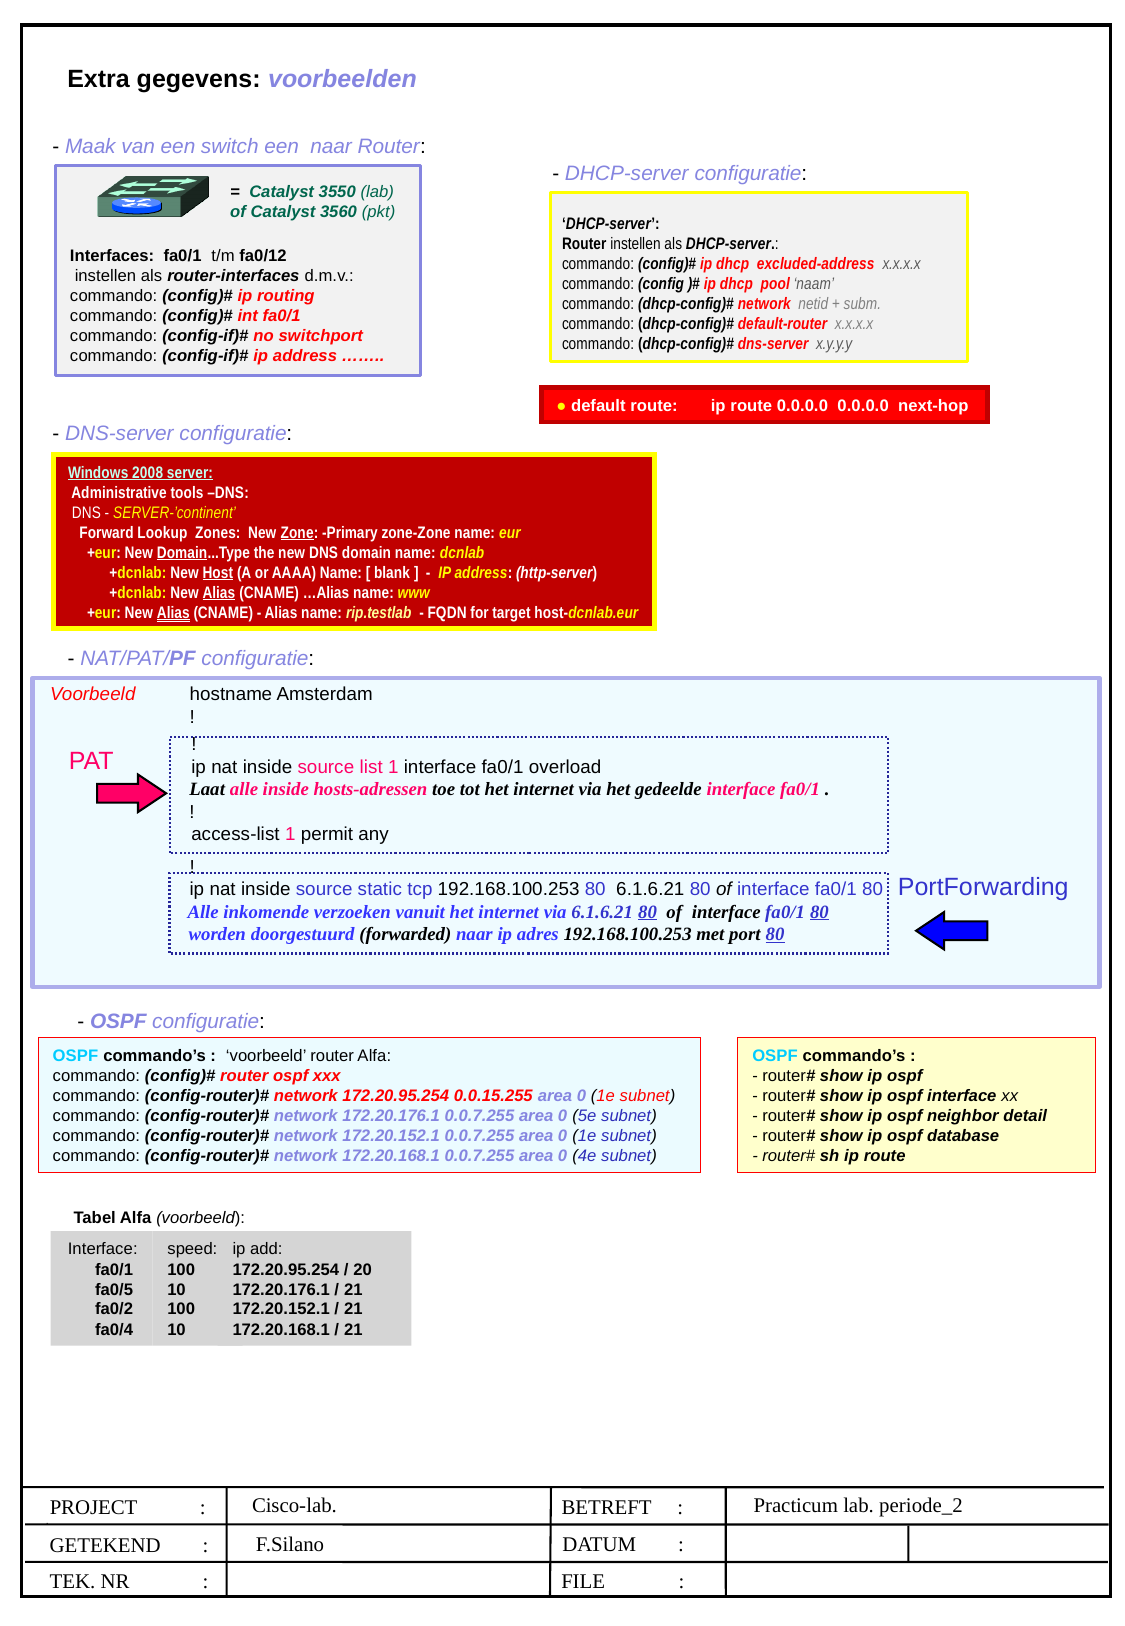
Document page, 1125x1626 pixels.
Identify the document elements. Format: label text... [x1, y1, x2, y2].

text_box PAT [54, 737, 129, 782]
text_box [21, 24, 1111, 1597]
text_box - OSPF configuratie: [62, 999, 359, 1040]
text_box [50, 1199, 412, 1348]
text_box [169, 873, 888, 954]
text_box PortForwarding [977, 863, 1085, 909]
text_box OSPF commando’s : - router# show ip ospf - router# show ip ospf interface xx - router# show ip ospf neighbor detail - router# show ip ospf database - router# sh ip route [737, 1037, 1096, 1172]
text_box ! ip nat inside source list 1 interface fa0/1 overload Laat alle inside hosts-adressen toe tot het internet via het gedeelde interface fa0/1 . ! access-list 1 permit any [166, 735, 979, 852]
text_box ● default route: ip route 0.0.0.0 0.0.0.0 next-hop [541, 387, 988, 423]
text_box [977, 921, 988, 941]
text_box OSPF commando’s : ‘voorbeeld’ router Alfa: commando: (config)# router ospf xxx commando: (config-router)# network 172.20.95.254 0.0.15.255 area 0 (1e subnet) commando: (config-router)# network 172.20.176.1 0.0.7.255 area 0 (5e subnet) commando: (config-router)# network 172.20.152.1 0.0.7.255 area 0 (1e subnet) commando: (config-router)# network 172.20.168.1 0.0.7.255 area 0 (4e subnet) [38, 1037, 701, 1172]
text_box - NAT/PAT/PF configuratie: [52, 640, 349, 678]
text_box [37, 412, 655, 632]
text_box [169, 737, 888, 854]
text_box ! ip nat inside source static tcp 192.168.100.253 80 6.1.6.21 80 of interface fa0/1 80 Alle inkomende verzoeken vanuit het internet via 6.1.6.21 80 of interface fa0/1 80 worden doorgestuurd (forwarded) naar ip adres 192.168.100.253 met port 80 [164, 824, 977, 972]
text_box [97, 774, 167, 813]
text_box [537, 152, 977, 363]
text_box Voorbeeld hostname Amsterdam ! [24, 674, 1013, 735]
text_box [37, 124, 487, 377]
text_box Extra gegevens: voorbeelden [52, 54, 525, 100]
